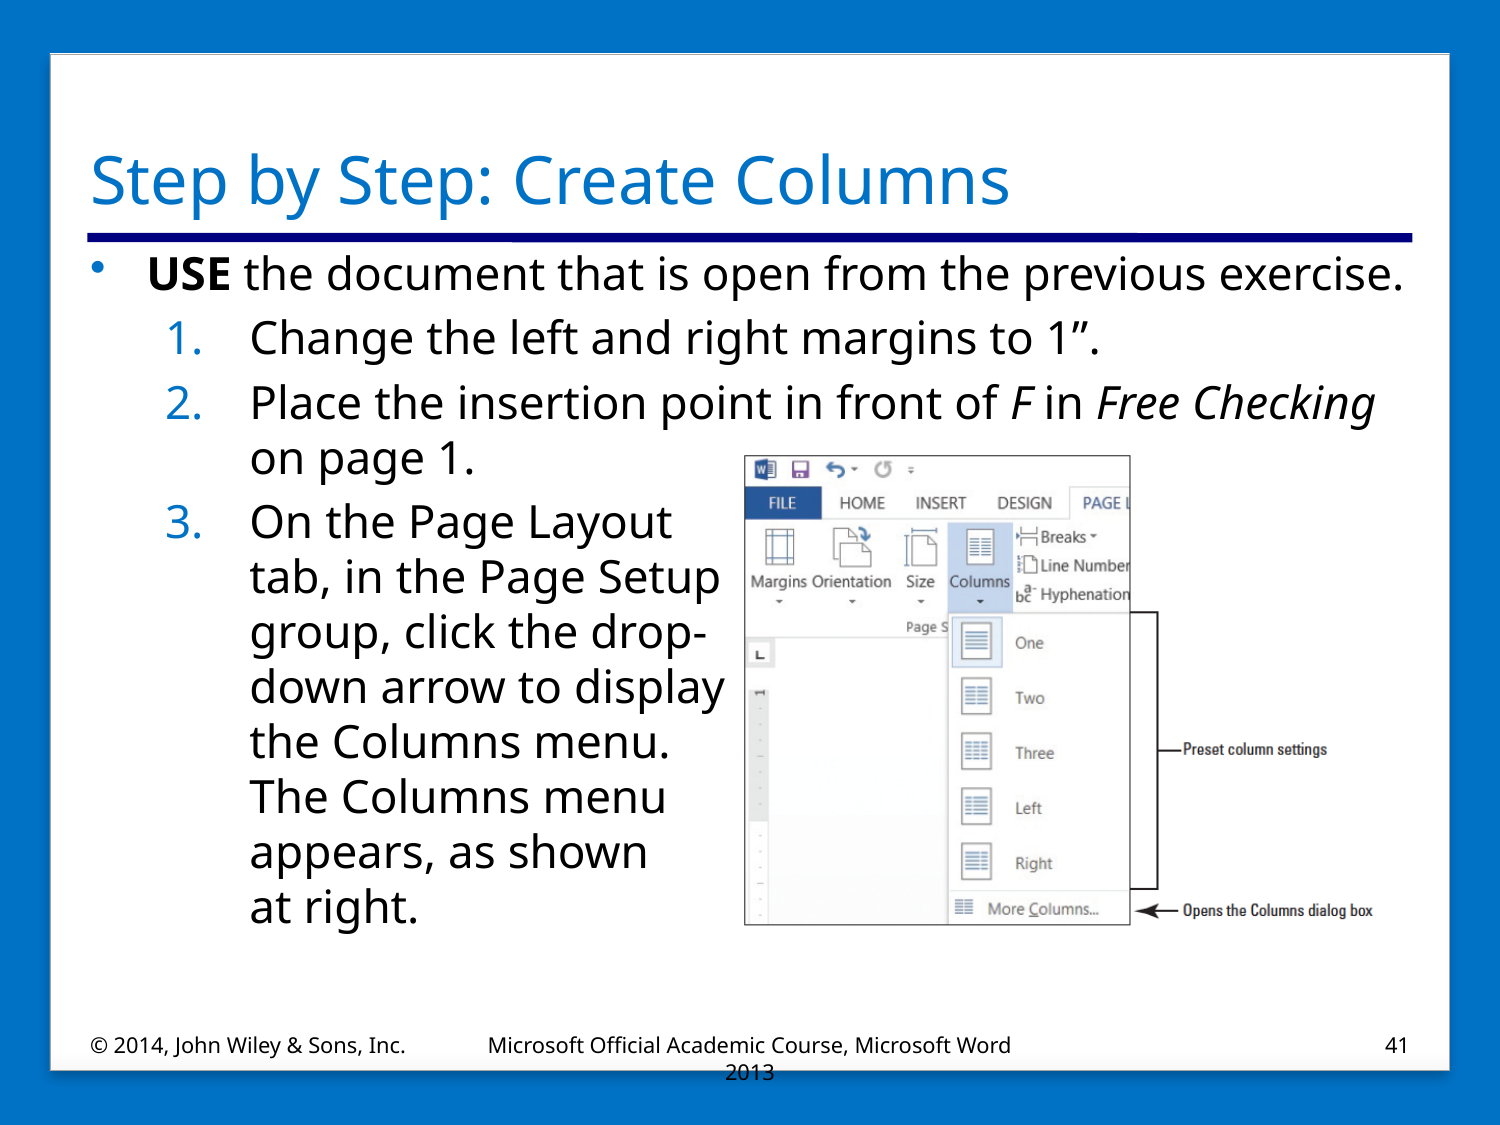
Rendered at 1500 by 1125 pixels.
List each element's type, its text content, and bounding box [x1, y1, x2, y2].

picture [737, 449, 1388, 941]
slide_number 41 [1074, 1024, 1426, 1103]
slide_number © 2014, John Wiley & Sons, Inc. [74, 1024, 426, 1103]
list USE the document that is open from the previous exercise. Change the left and right margins to 1”. Place the insertion point in front of F in Free Checking on page 1. On the Page Layout tab, in the Page Setup group, click the drop- down arrow to display the Columns menu. The Columns menu appears, as shown at right. [75, 237, 1425, 1063]
title Step by Step: Create Columns [74, 74, 1426, 226]
footer Microsoft Official Academic Course, Microsoft Word 2013 [449, 1024, 1051, 1103]
